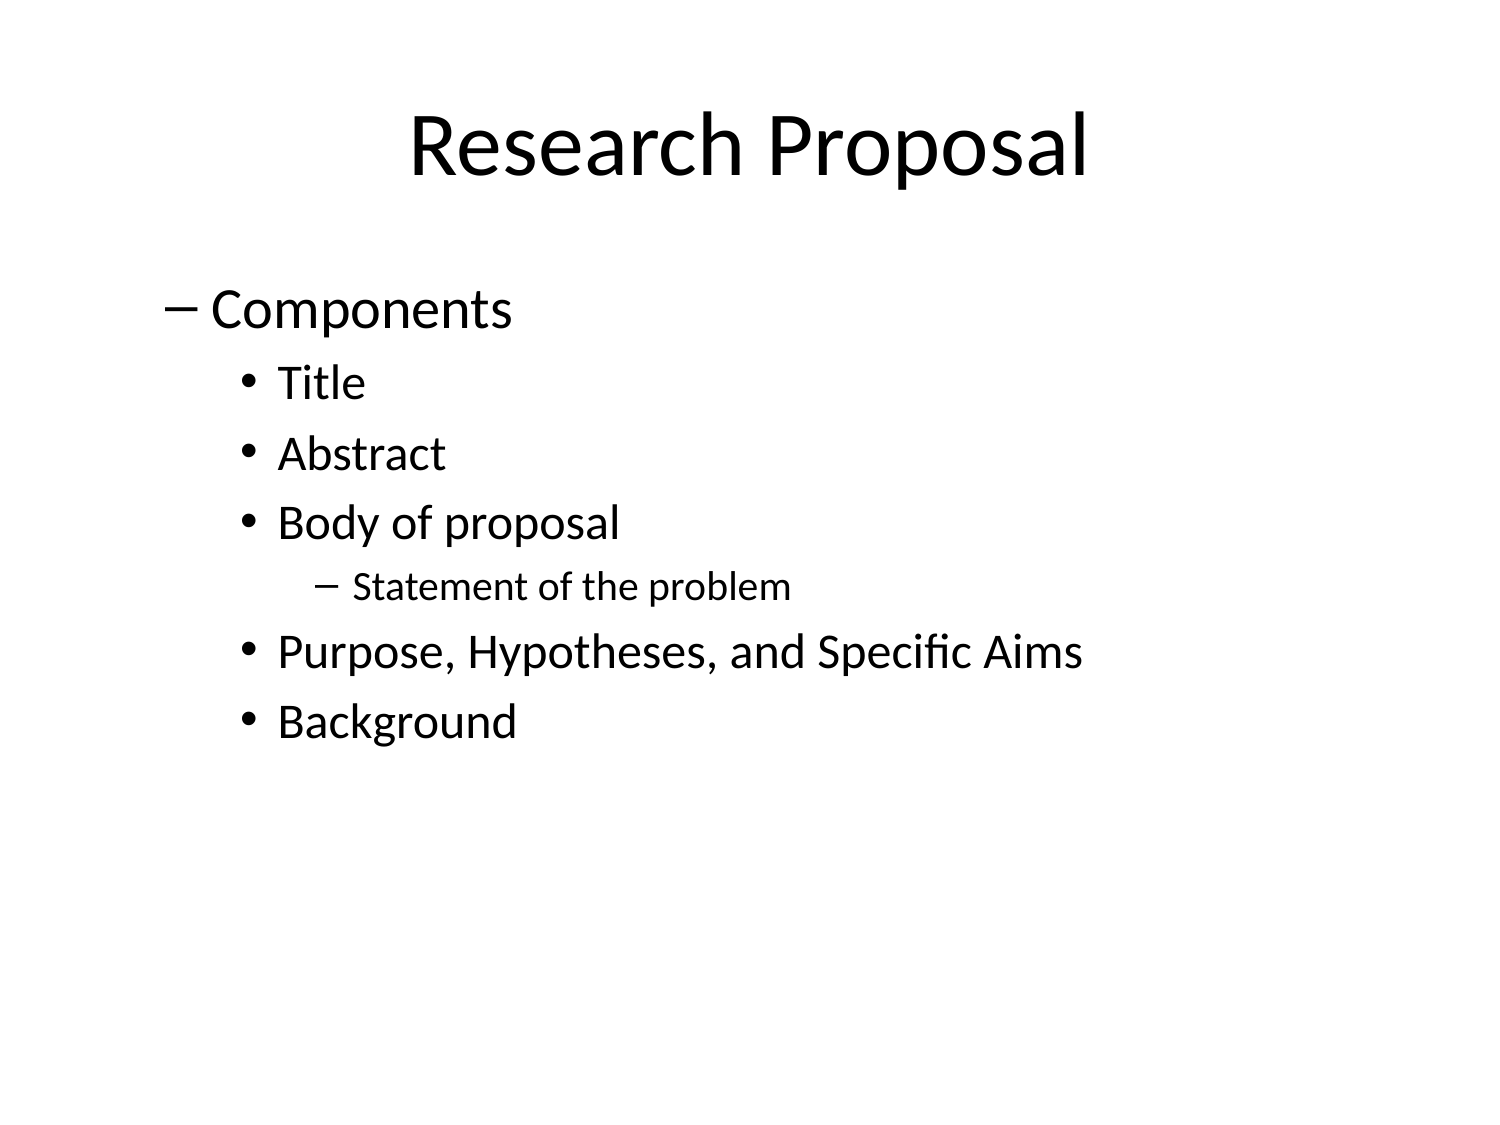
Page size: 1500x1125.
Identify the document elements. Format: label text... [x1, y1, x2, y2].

list Components Title Abstract Body of proposal Statement of the problem Purpose, Hypotheses, and Specific Aims Background [75, 262, 1425, 1005]
title Research Proposal [75, 45, 1425, 233]
